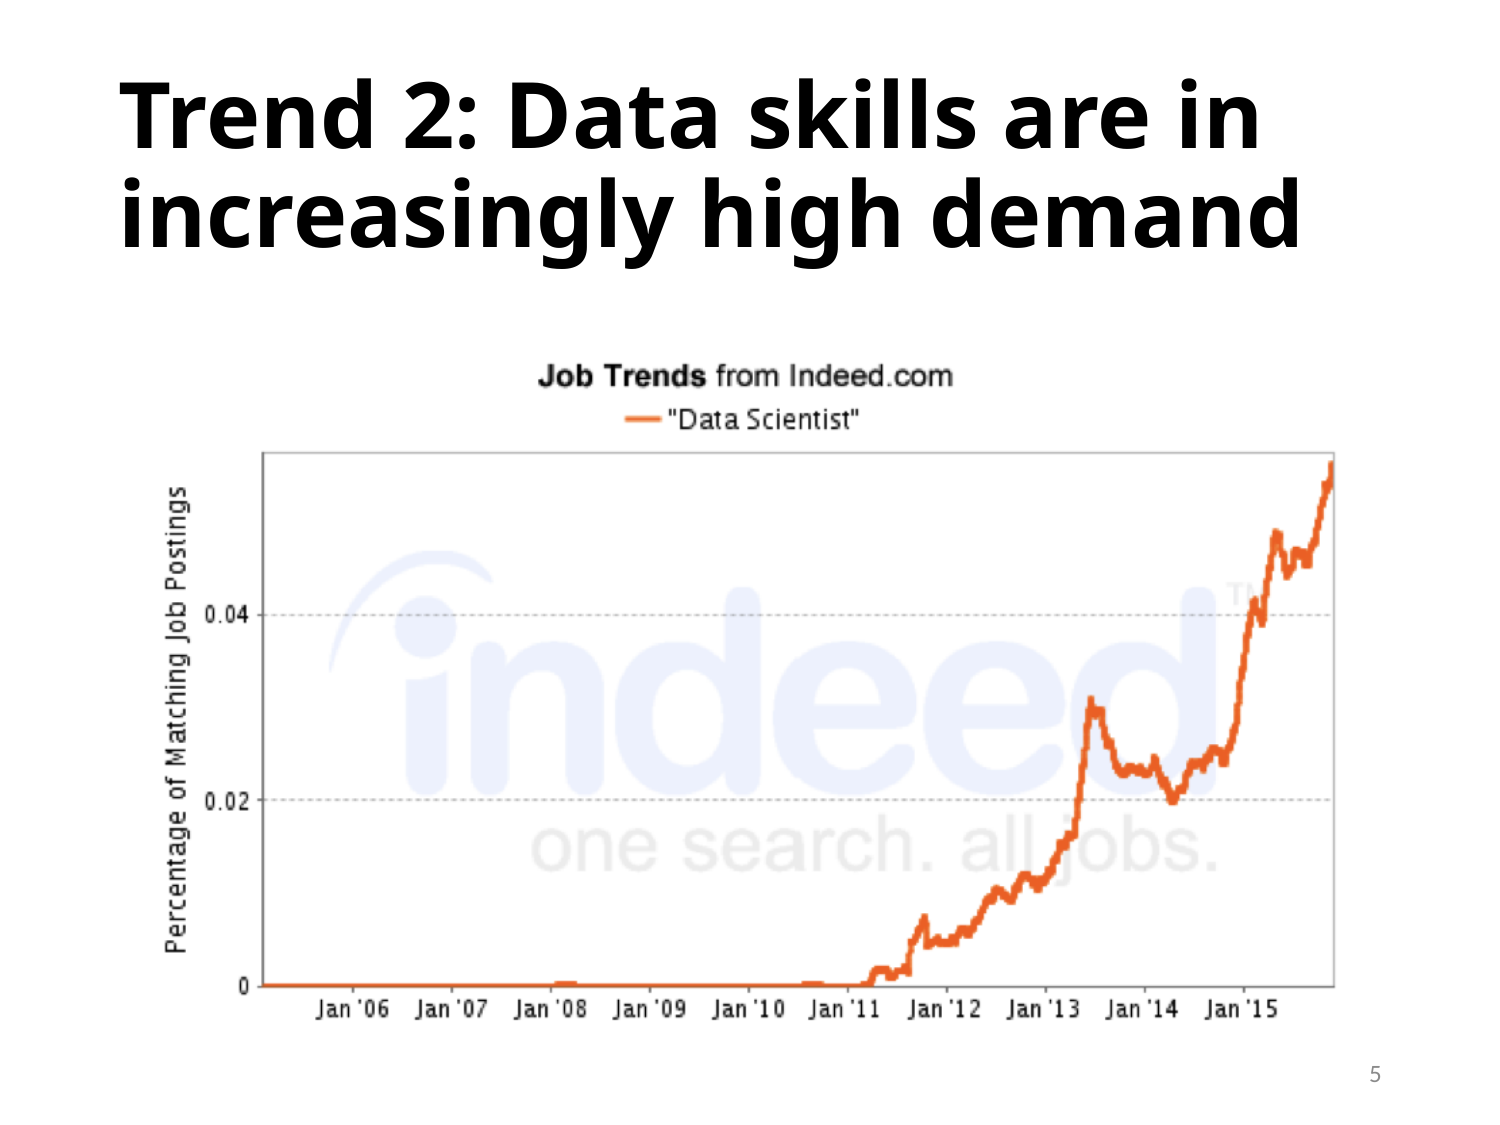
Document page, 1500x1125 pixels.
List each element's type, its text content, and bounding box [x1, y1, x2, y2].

title Trend 2: Data skills are in increasingly high demand [103, 59, 1460, 278]
slide_number 5 [1059, 1042, 1397, 1103]
picture [136, 355, 1351, 1031]
